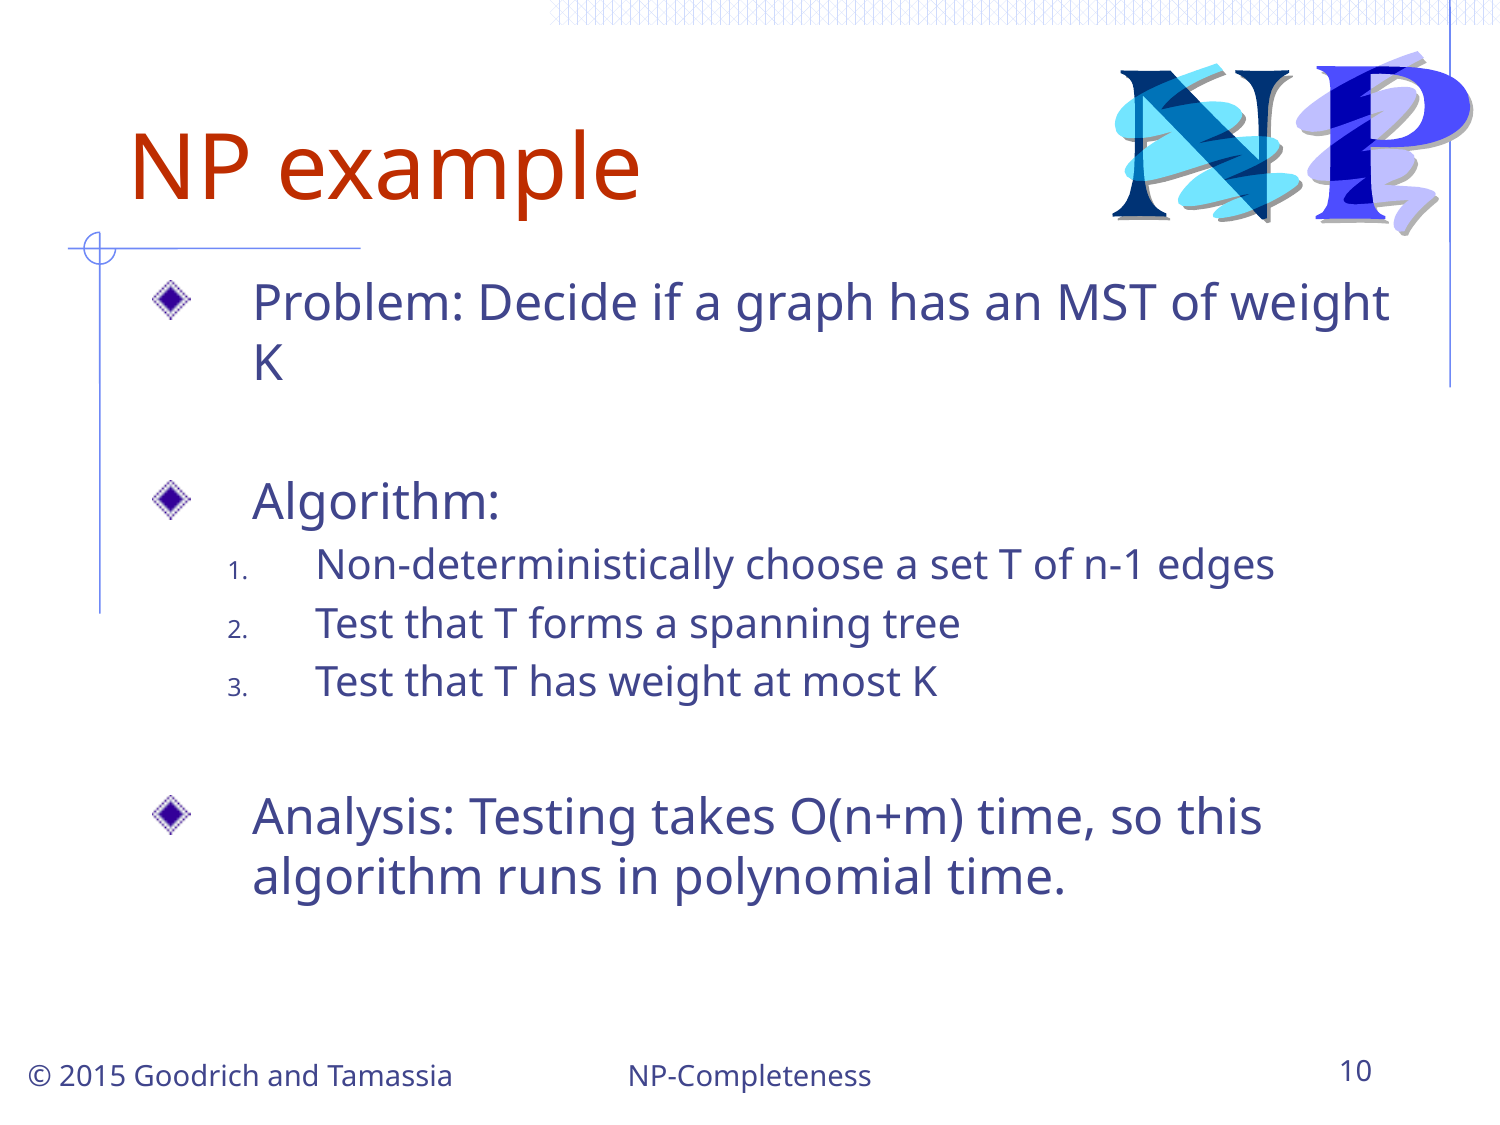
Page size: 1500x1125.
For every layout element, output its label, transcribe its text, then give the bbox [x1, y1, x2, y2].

slide_number 10 [1074, 1024, 1388, 1101]
picture [152, 795, 191, 835]
footer NP-Completeness [513, 1024, 988, 1101]
list Problem: Decide if a graph has an MST of weight K Algorithm: Non-deterministically choose a set T of n-1 edges Test that T forms a spanning tree Test that T has weight at most K Analysis: Testing takes O(n+m) time, so this algorithm runs in polynomial time. [137, 262, 1413, 988]
slide_number © 2015 Goodrich and Tamassia [12, 1024, 513, 1101]
picture [152, 480, 191, 520]
picture [152, 280, 191, 320]
title NP example [112, 37, 1388, 225]
picture [1112, 49, 1476, 238]
